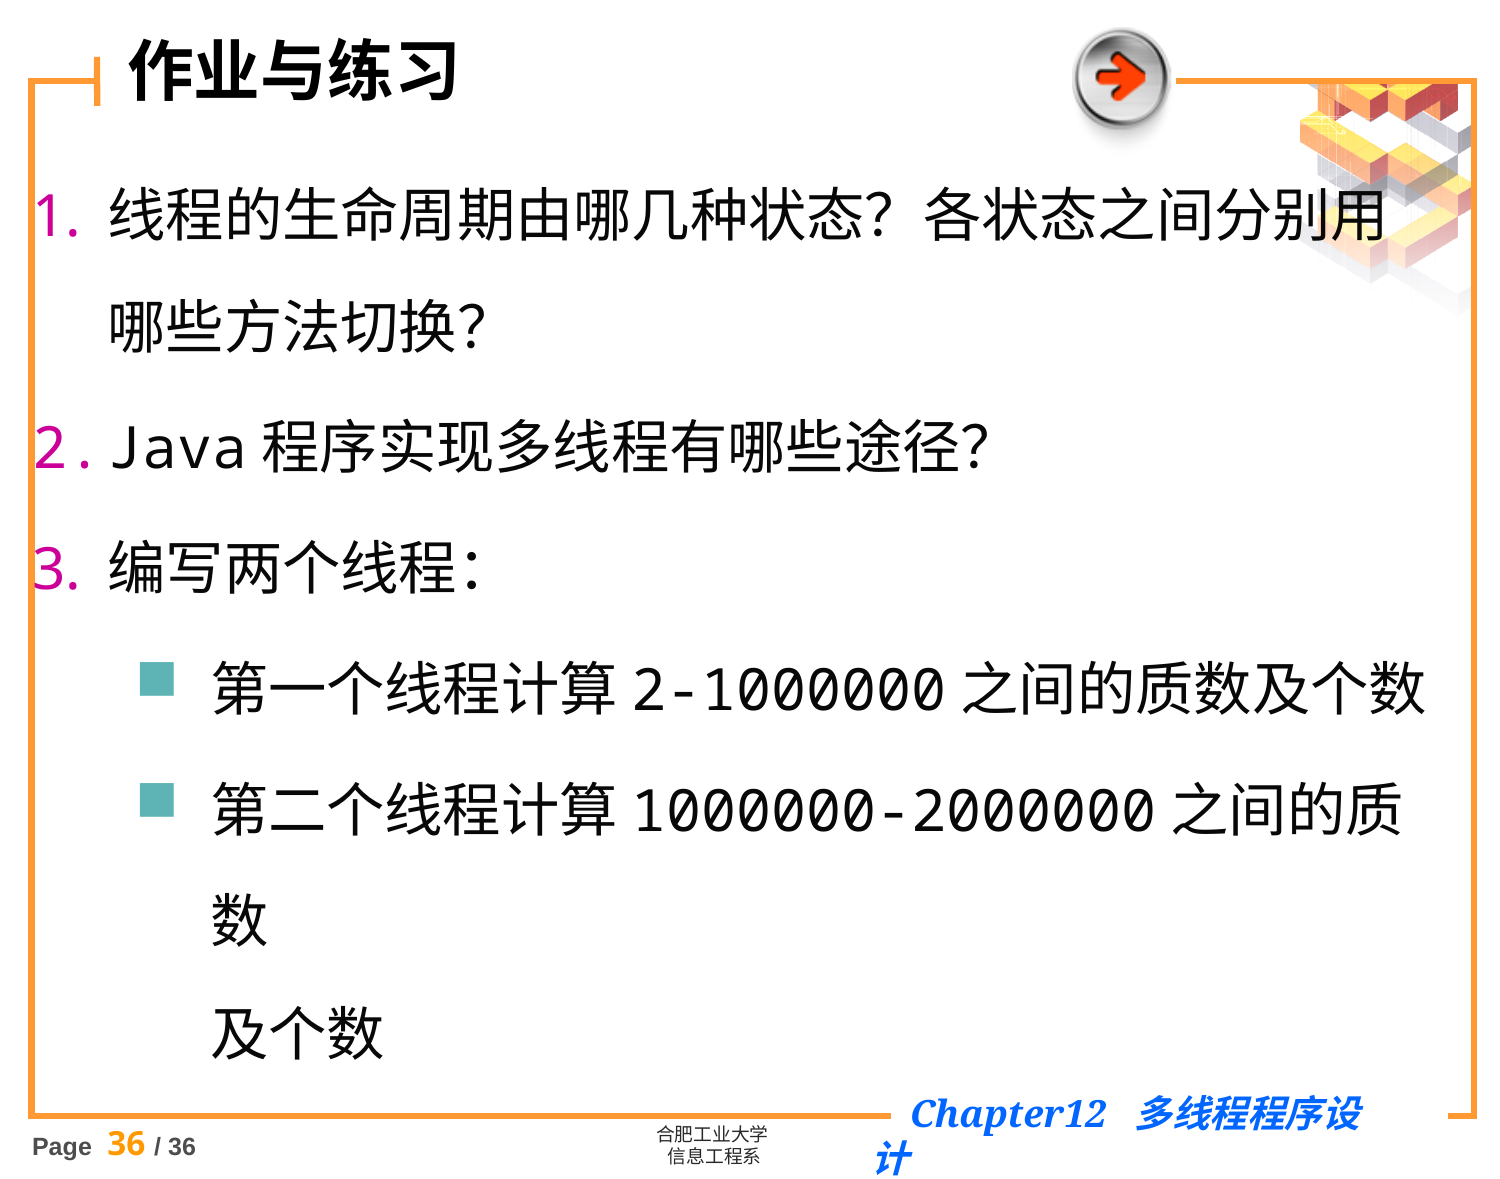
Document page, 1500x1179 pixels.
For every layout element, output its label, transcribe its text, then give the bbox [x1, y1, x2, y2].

picture [1129, 27, 1173, 128]
list 线程的生命周期由哪几种状态？各状态之间分别用哪些方法切换？ Java程序实现多线程有哪些途径？ 编写两个线程： 第一个线程计算2-1000000之间的质数及个数 第二个线程计算1000000-2000000之间的质数 及个数 [17, 84, 1471, 1094]
title 作业与练习 [112, 9, 1129, 128]
